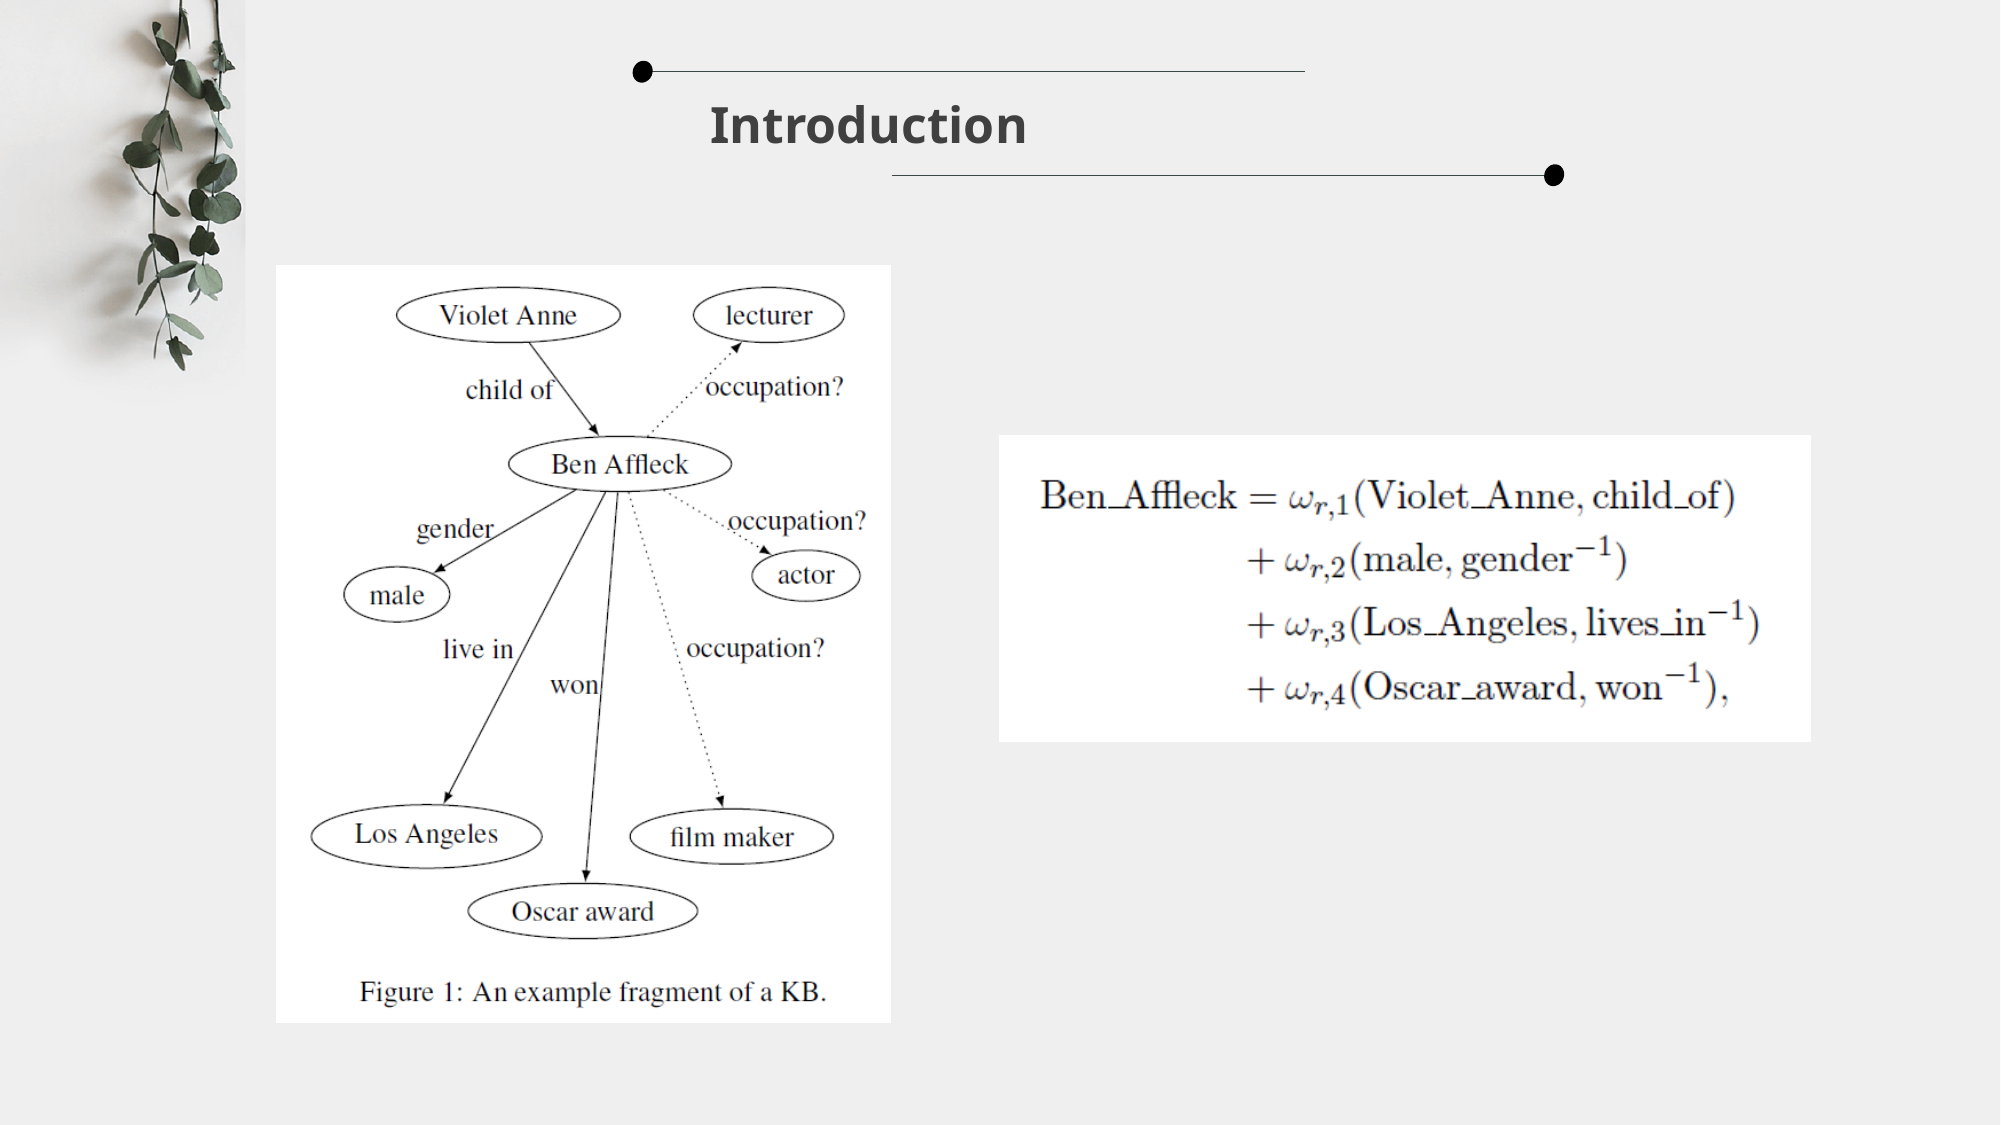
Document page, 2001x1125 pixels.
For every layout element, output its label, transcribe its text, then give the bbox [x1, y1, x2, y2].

picture [0, 0, 246, 422]
picture [276, 265, 891, 1023]
picture [999, 435, 1811, 742]
text_box Introduction [695, 85, 1348, 161]
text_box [891, 164, 1564, 187]
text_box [632, 60, 1305, 83]
